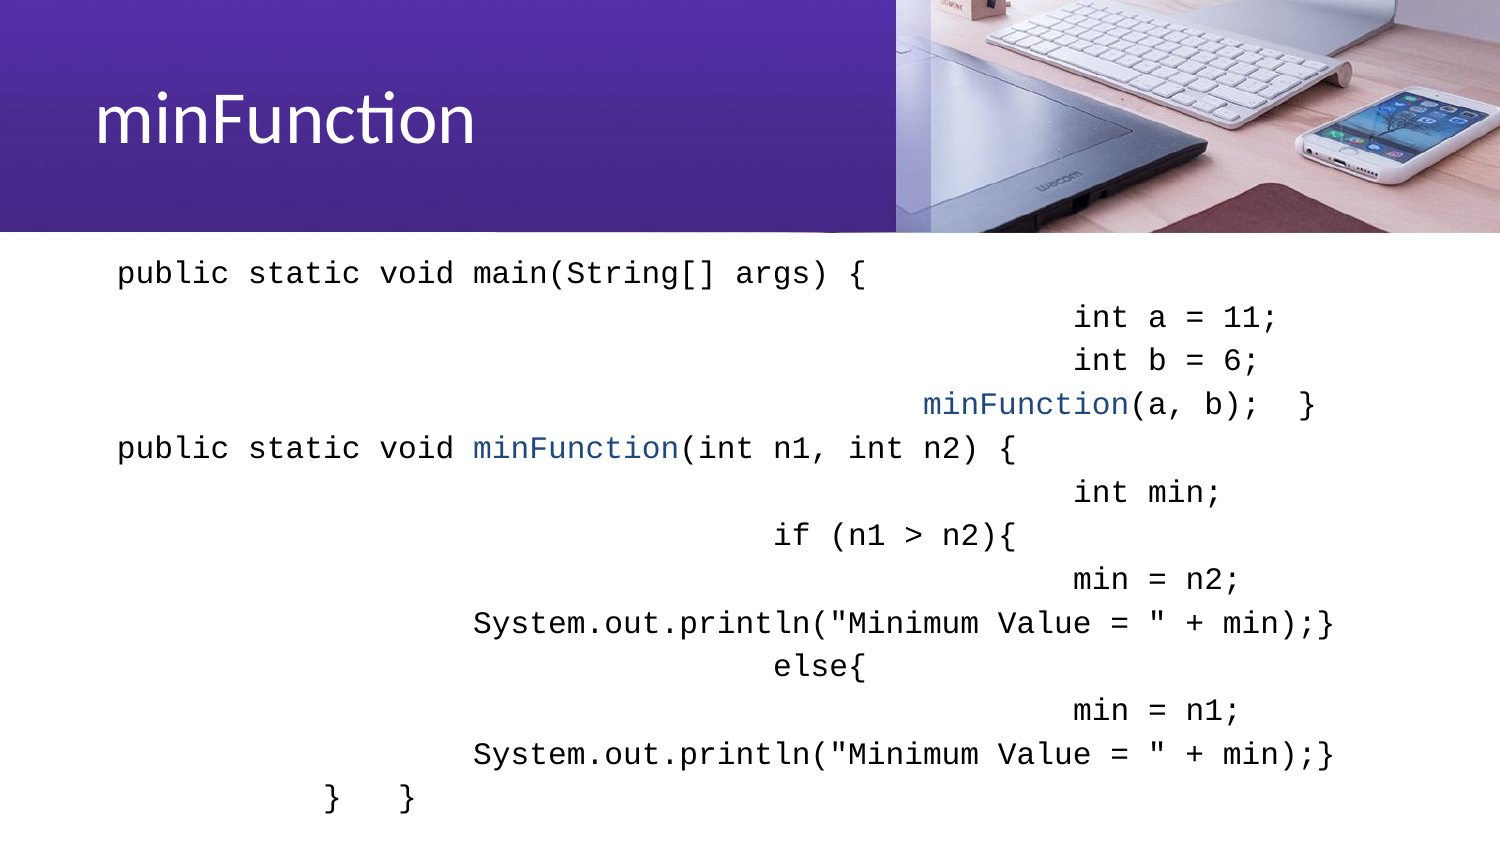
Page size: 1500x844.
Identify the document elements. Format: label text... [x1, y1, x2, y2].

title minFunction [79, 51, 1435, 177]
list public static void main(String[] args) { int a = 11; int b = 6; minFunction(a, b); } public static void minFunction(int n1, int n2) { int min; if (n1 > n2){ min = n2; System.out.println("Minimum Value = " + min);} else{ min = n1; System.out.println("Minimum Value = " + min);} } } [101, 244, 1409, 771]
picture [0, 0, 1500, 844]
